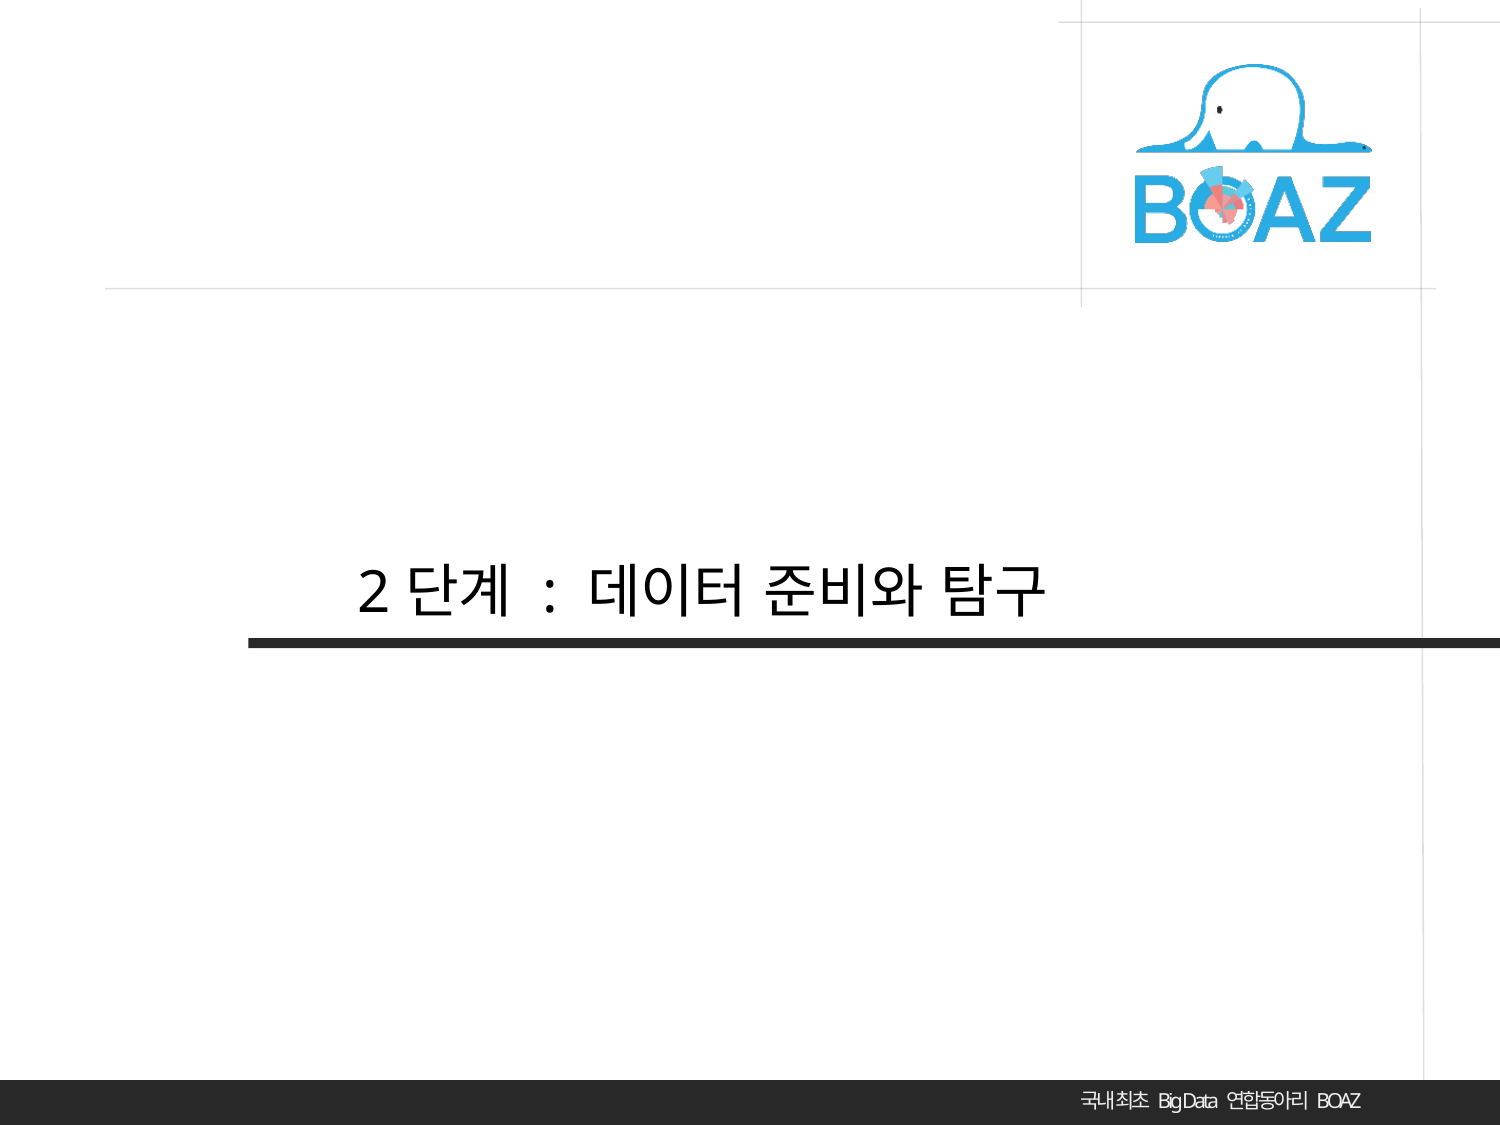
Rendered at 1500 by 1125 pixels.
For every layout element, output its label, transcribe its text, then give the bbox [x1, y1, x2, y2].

text_box [0, 1078, 1415, 1125]
text_box 국내 최초 Big Data 연합동아리 BOAZ [1066, 1080, 1377, 1121]
text_box [246, 636, 1415, 650]
picture [1135, 63, 1372, 243]
text_box 2단계 : 데이터 준비와 탐구 [268, 546, 1113, 632]
text_box [1429, 1078, 1500, 1125]
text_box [1420, 7, 1425, 1125]
text_box [1429, 636, 1500, 650]
